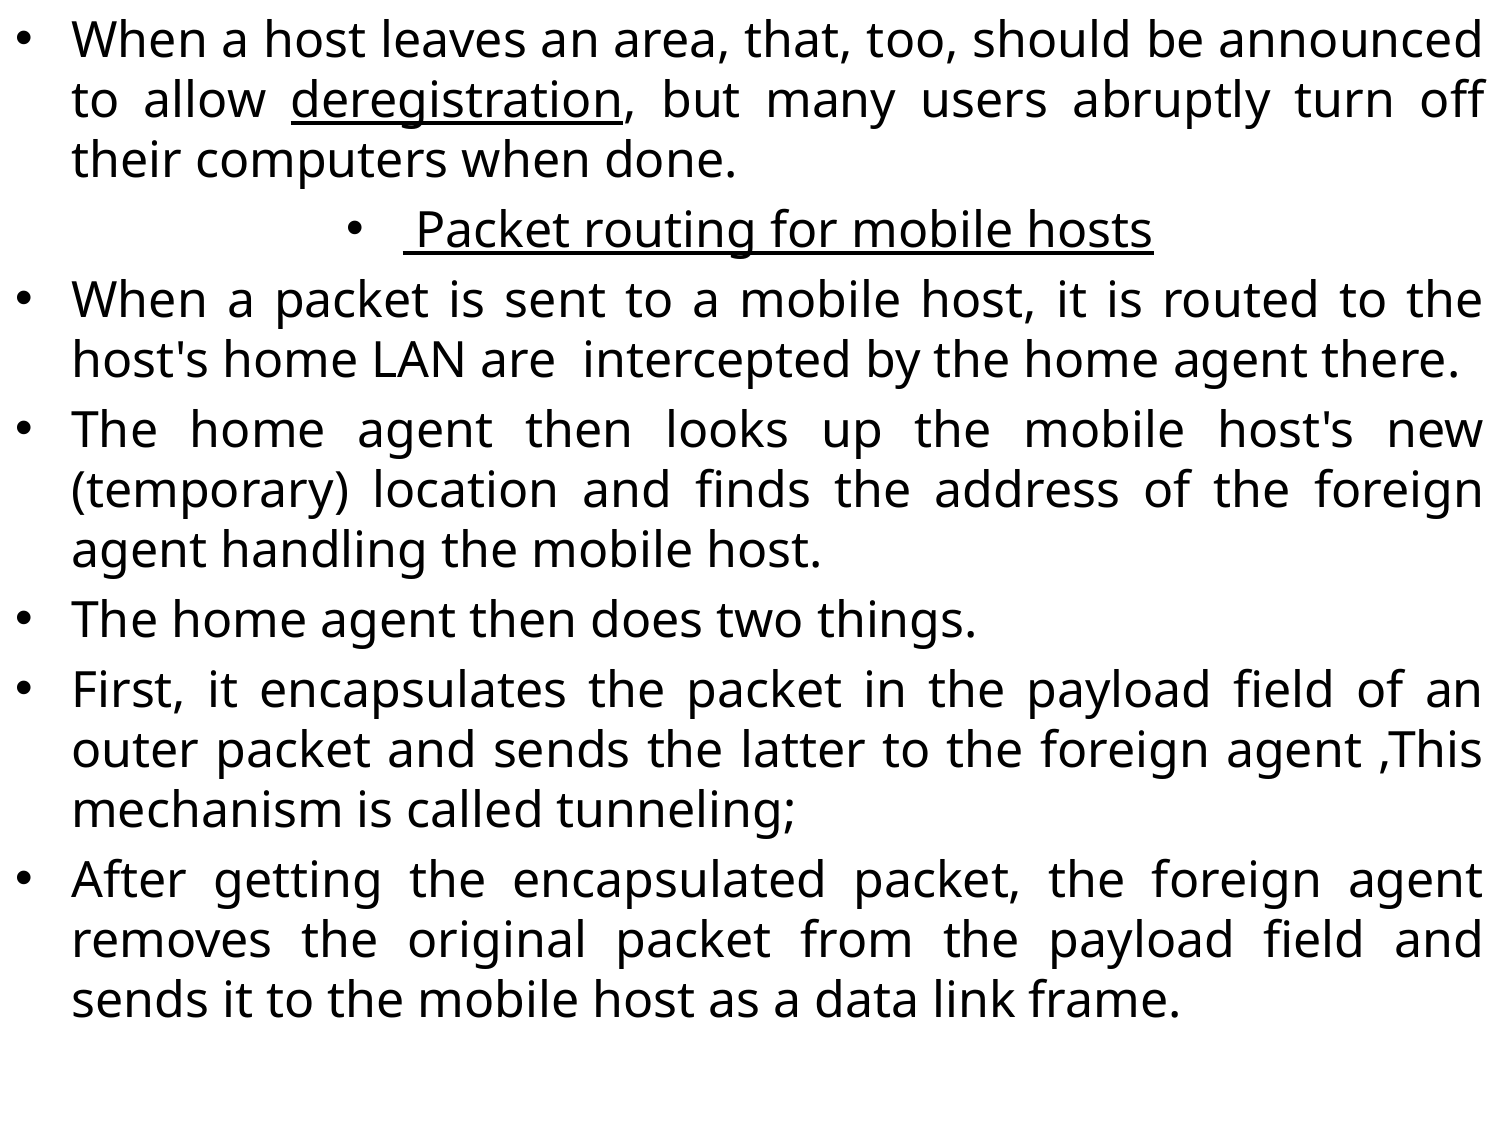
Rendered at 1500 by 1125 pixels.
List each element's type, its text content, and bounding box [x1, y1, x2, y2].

list When a host leaves an area, that, too, should be announced to allow deregistration, but many users abruptly turn off their computers when done. Packet routing for mobile hosts When a packet is sent to a mobile host, it is routed to the host's home LAN are intercepted by the home agent there. The home agent then looks up the mobile host's new (temporary) location and finds the address of the foreign agent handling the mobile host. The home agent then does two things. First, it encapsulates the packet in the payload field of an outer packet and sends the latter to the foreign agent ,This mechanism is called tunneling; After getting the encapsulated packet, the foreign agent removes the original packet from the payload field and sends it to the mobile host as a data link frame. [0, 0, 1500, 1125]
